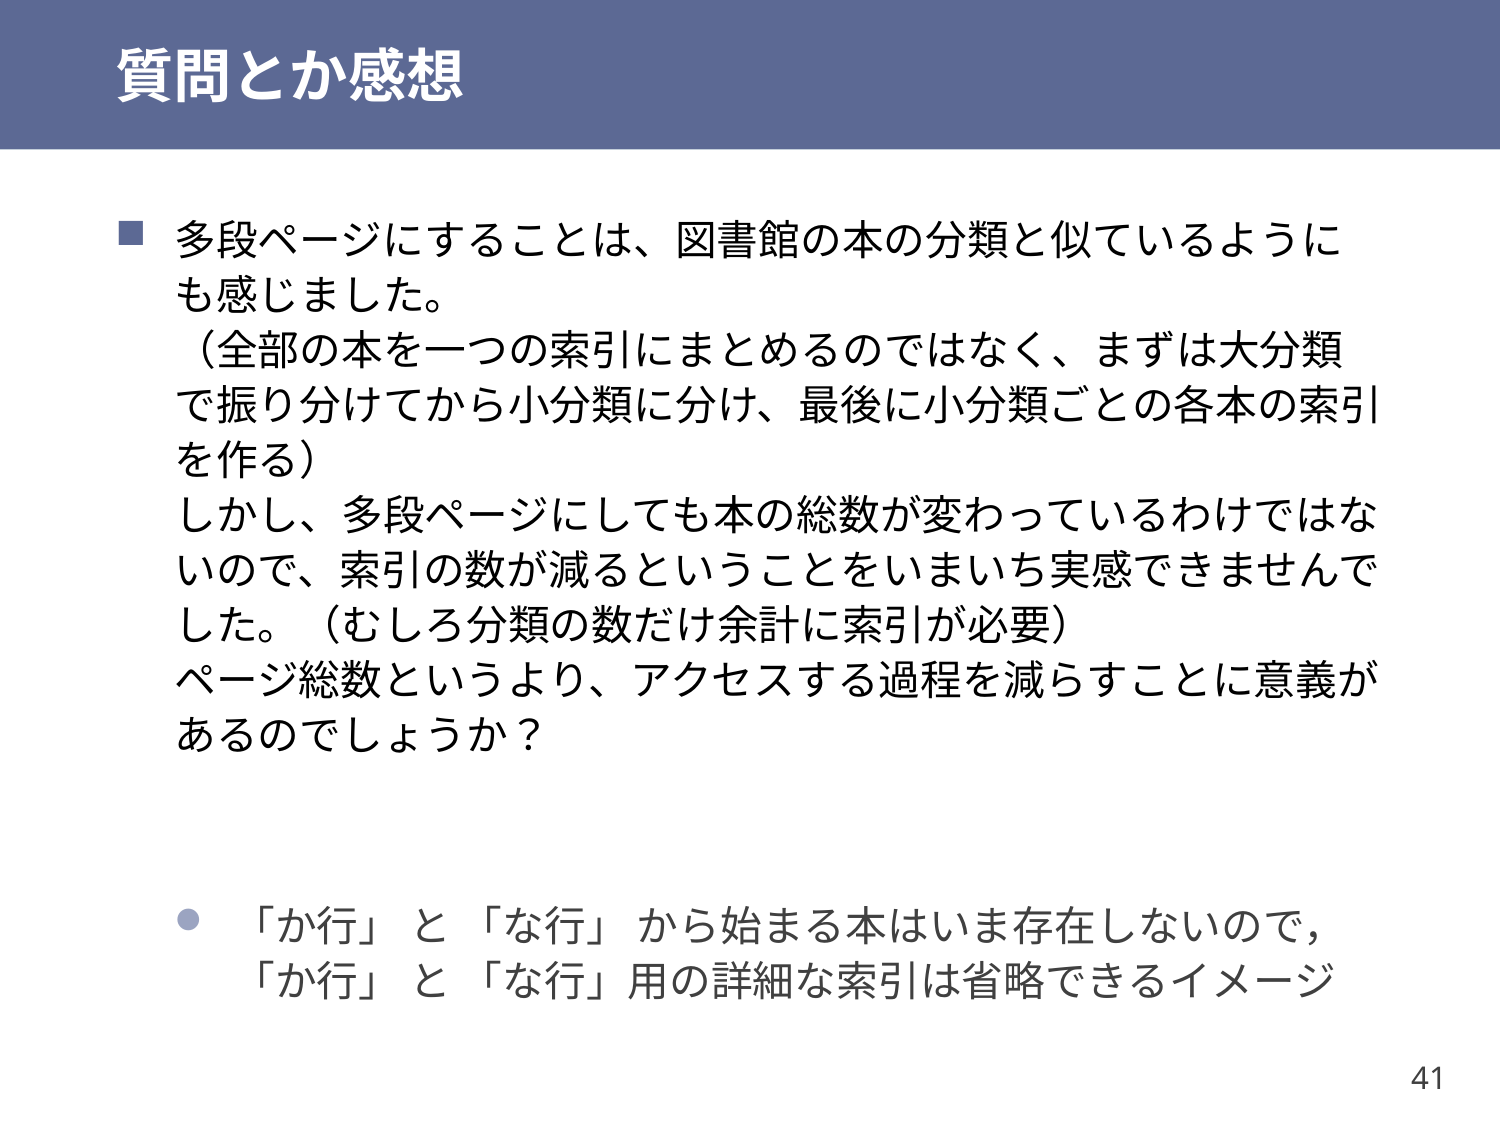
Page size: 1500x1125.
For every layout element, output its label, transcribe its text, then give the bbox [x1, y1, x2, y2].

list 多段ページにすることは、図書館の本の分類と似ているようにも感じました。 （全部の本を一つの索引にまとめるのではなく、まずは大分類で振り分けてから小分類に分け、最後に小分類ごとの各本の索引を作る） しかし、多段ページにしても本の総数が変わっているわけではないので、索引の数が減るということをいまいち実感できませんでした。（むしろ分類の数だけ余計に索引が必要） ページ総数というより、アクセスする過程を減らすことに意義があるのでしょうか？ 「か行」 と 「な行」 から始まる本はいま存在しないので，「か行」 と 「な行」用の詳細な索引は省略できるイメージ [100, 178, 1400, 1036]
title 質問とか感想 [100, 0, 1500, 150]
